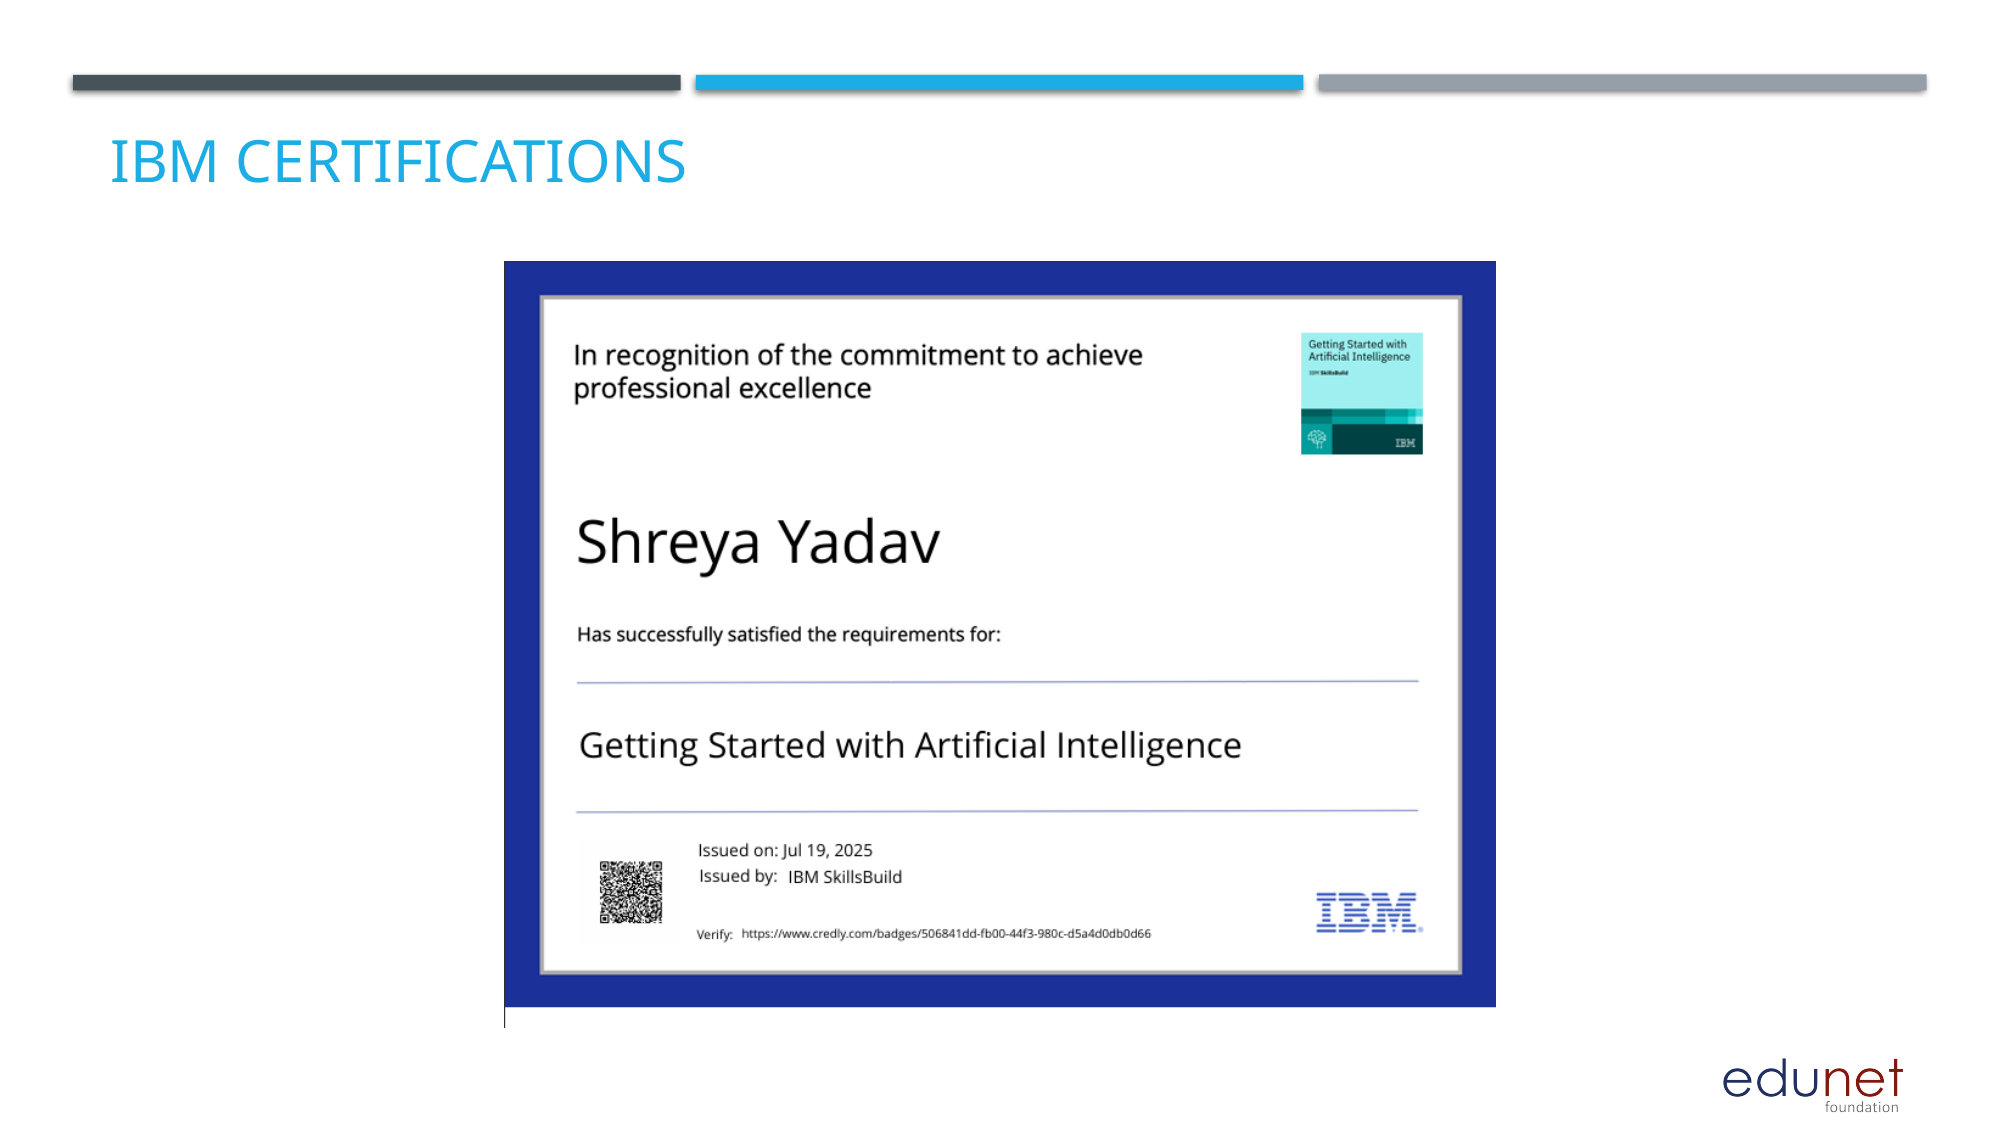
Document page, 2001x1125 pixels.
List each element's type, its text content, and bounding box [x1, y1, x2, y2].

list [503, 260, 1497, 1029]
title IBM Certifications [95, 115, 1905, 203]
picture [1719, 1056, 1905, 1116]
